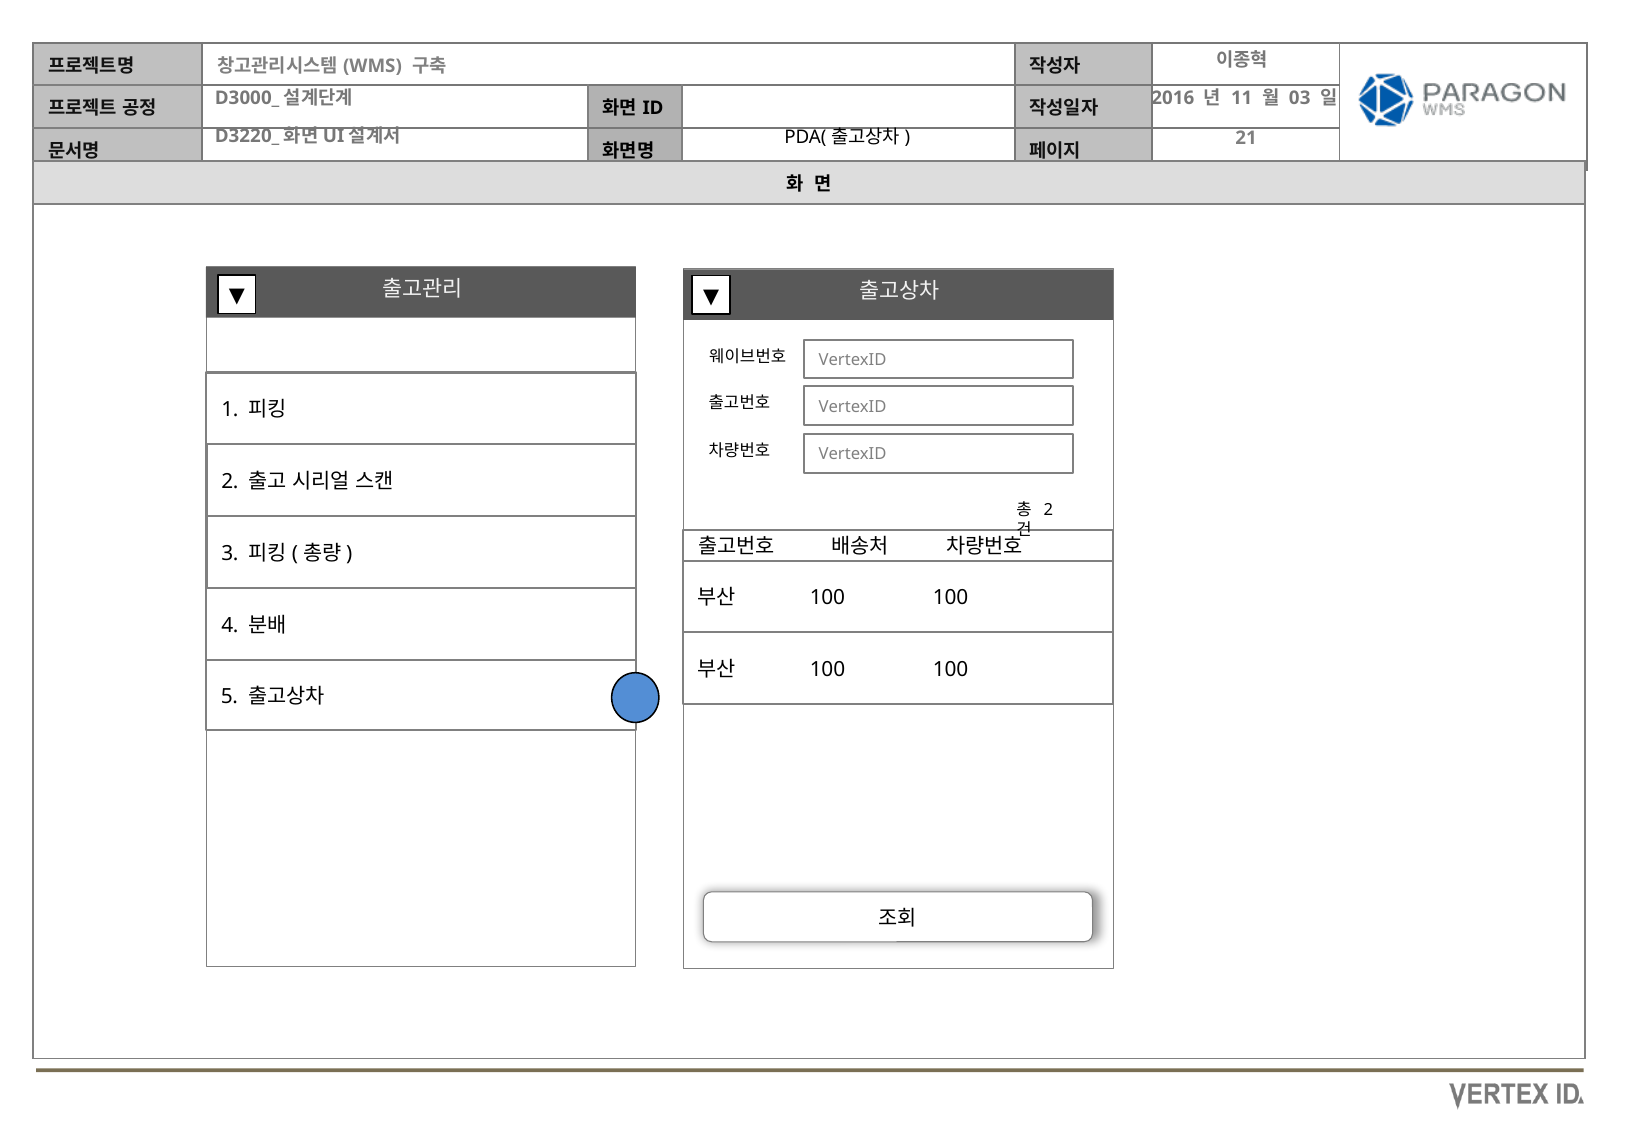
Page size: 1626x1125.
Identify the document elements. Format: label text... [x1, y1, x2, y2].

text_box VertexID [697, 885, 1107, 949]
text_box 2016 년 11 월 03 일 [1126, 78, 1363, 116]
text_box 4. 분배 [204, 586, 638, 658]
text_box [681, 267, 1115, 322]
text_box 2. 출고 시리얼 스캔 [204, 442, 638, 514]
text_box 출고번호 [693, 384, 786, 420]
text_box 총2건 [1001, 491, 1072, 527]
text_box [204, 732, 638, 968]
text_box VertexID [802, 337, 1075, 380]
text_box VertexID [802, 432, 1075, 475]
text_box 차량번호 [693, 432, 786, 468]
text_box ▼ [692, 275, 730, 315]
text_box 부산 100 100 [681, 630, 1115, 706]
text_box [611, 672, 659, 723]
text_box 이종혁 [1123, 39, 1361, 78]
text_box 출고관리 [208, 267, 636, 309]
text_box PDA(출고상차) [683, 117, 1011, 155]
picture [1354, 72, 1572, 129]
text_box 웨이브번호 [694, 338, 802, 373]
text_box [682, 706, 1115, 970]
text_box 출고번호 배송처 차량번호 [681, 528, 1115, 563]
text_box 조회 [701, 889, 1095, 944]
text_box 5. 출고상차 [204, 658, 638, 732]
text_box [204, 265, 638, 320]
text_box 3. 피킹(총량) [204, 514, 638, 586]
text_box 부산 100 100 [681, 563, 1115, 630]
text_box [204, 320, 638, 370]
text_box 출고상차 [685, 269, 1114, 311]
text_box [682, 322, 1115, 528]
text_box 1. 피킹 [204, 370, 638, 442]
text_box ▼ [217, 274, 256, 314]
text_box VertexID [802, 384, 1075, 427]
